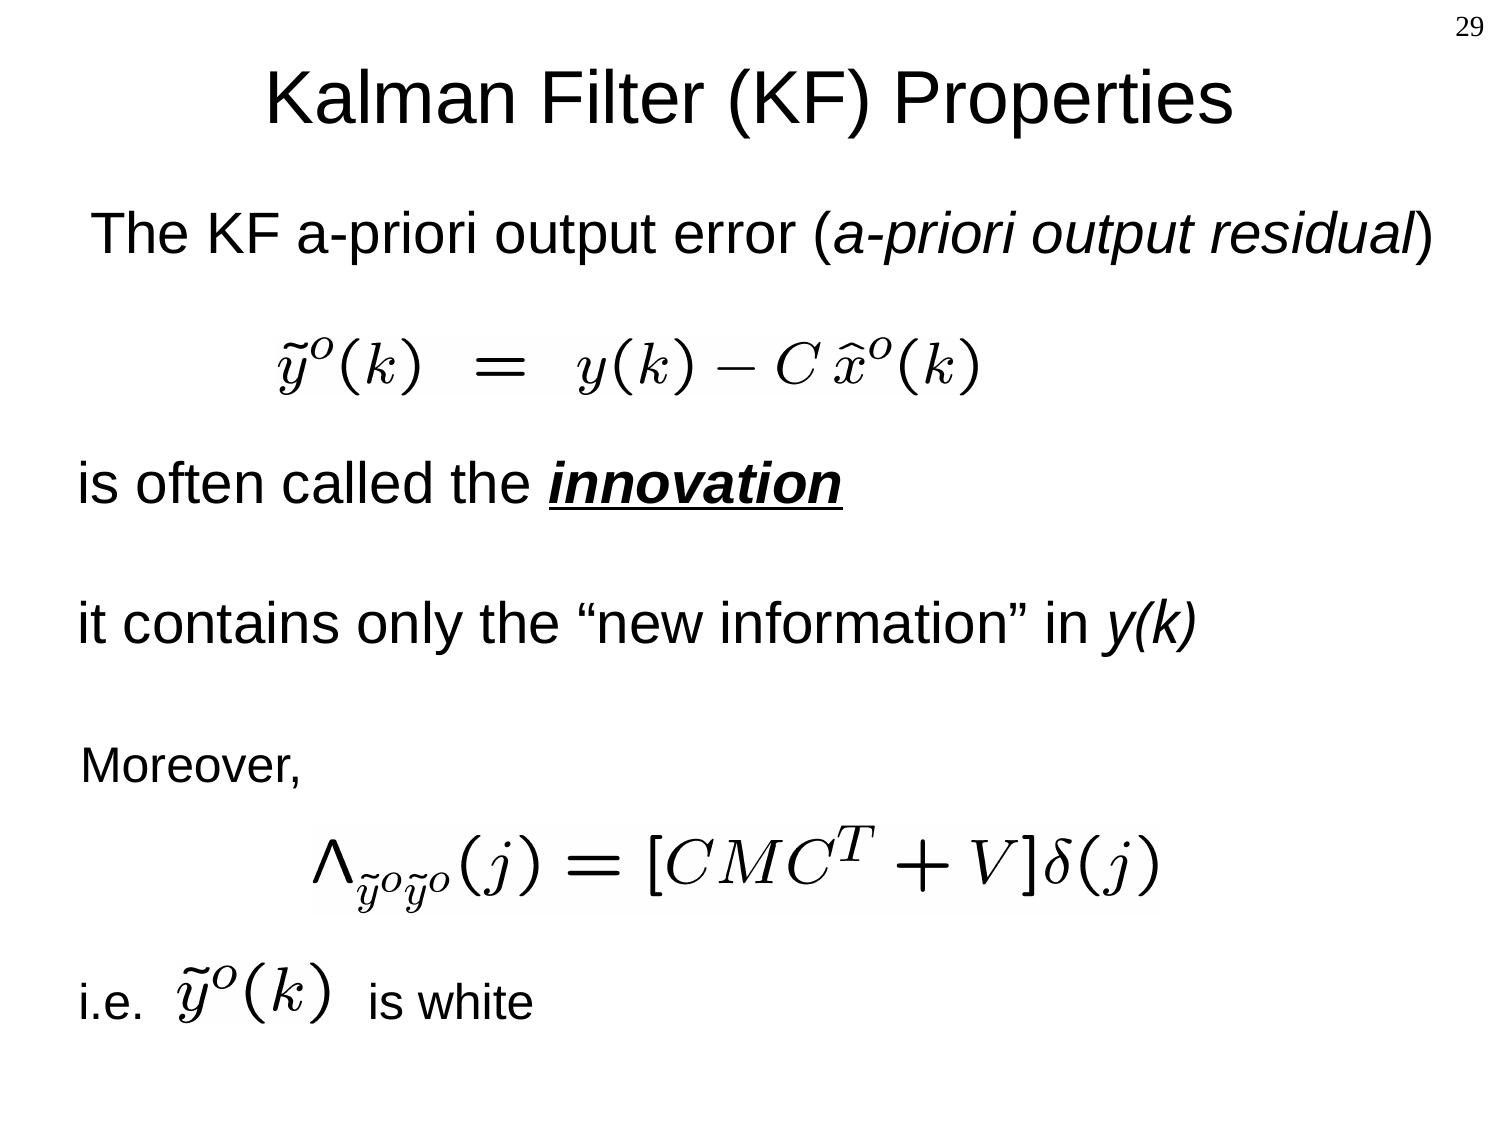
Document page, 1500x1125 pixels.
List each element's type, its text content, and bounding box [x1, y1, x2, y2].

picture [274, 337, 980, 397]
list The KF a-priori output error (a-priori output residual) [74, 187, 1463, 438]
picture [174, 962, 332, 1026]
text_box i.e. is white [63, 962, 551, 1038]
slide_number 29 [1388, 0, 1500, 76]
text_box is often called the innovation it contains only the “new information” in y(k) [62, 437, 1363, 688]
picture [312, 824, 1160, 916]
text_box Moreover, [65, 724, 318, 800]
title Kalman Filter (KF) Properties [112, 0, 1388, 187]
